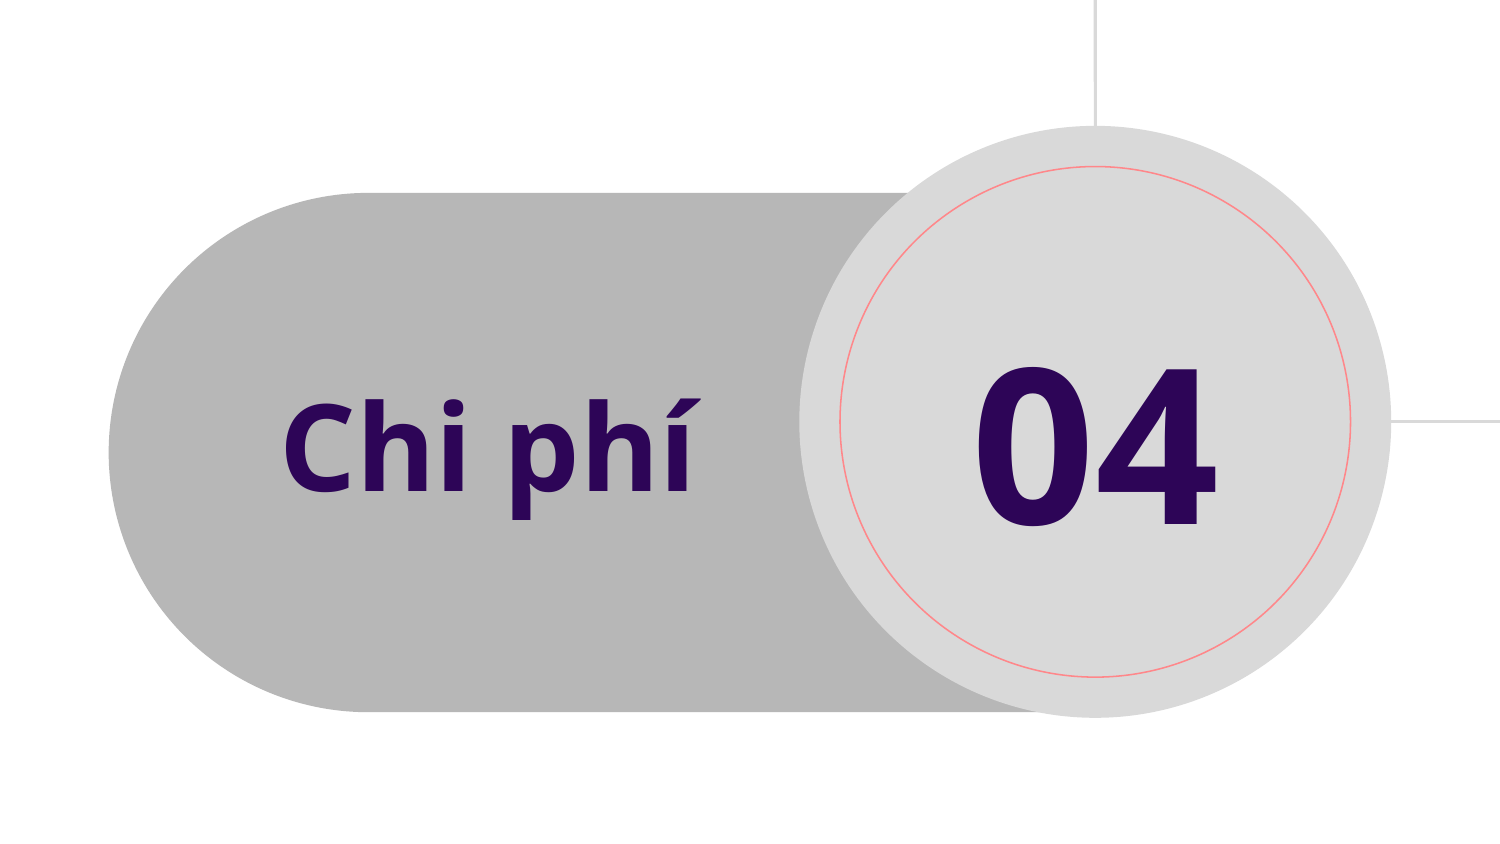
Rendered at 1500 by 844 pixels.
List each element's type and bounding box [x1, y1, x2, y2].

text_box [108, 125, 1392, 719]
